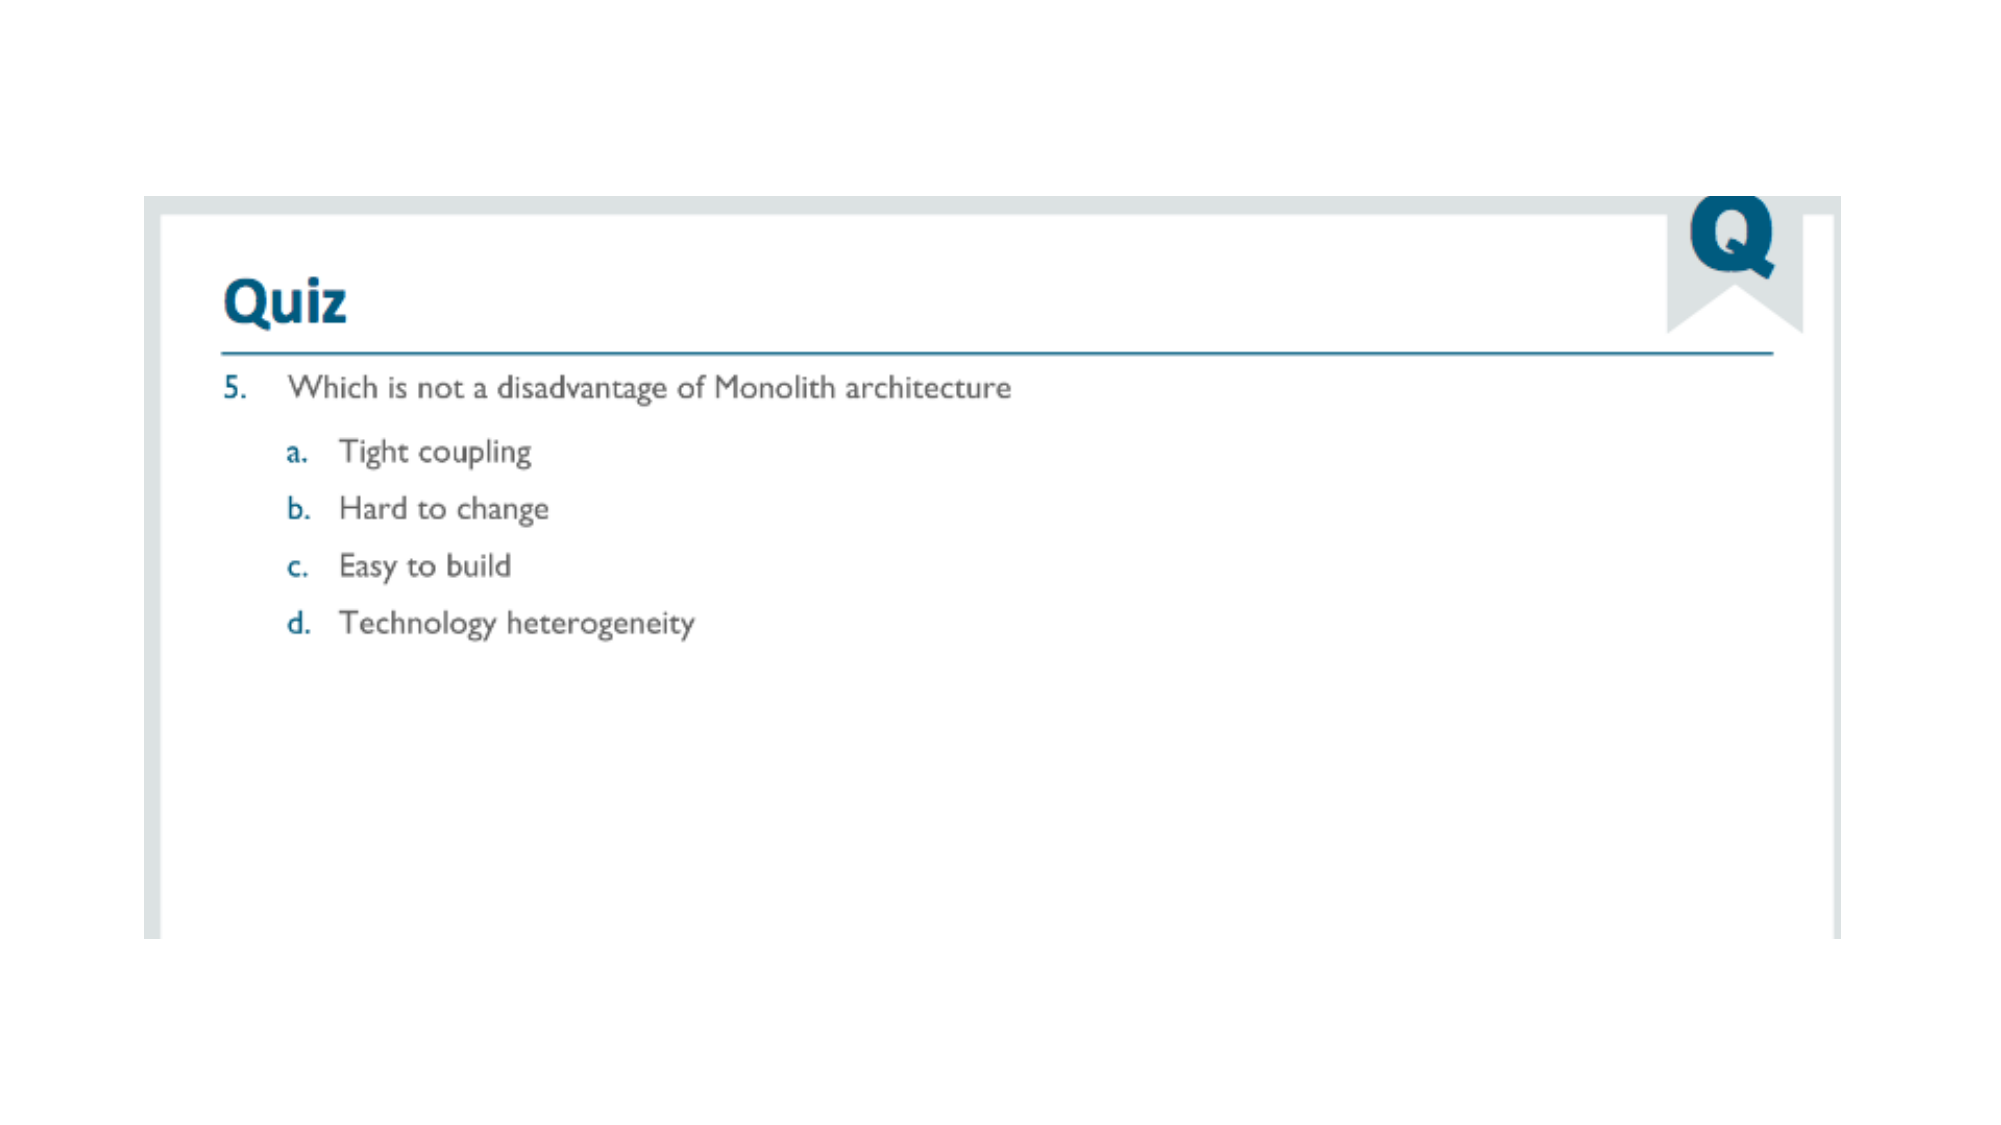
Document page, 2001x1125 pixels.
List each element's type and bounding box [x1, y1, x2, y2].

list [144, 196, 1841, 939]
